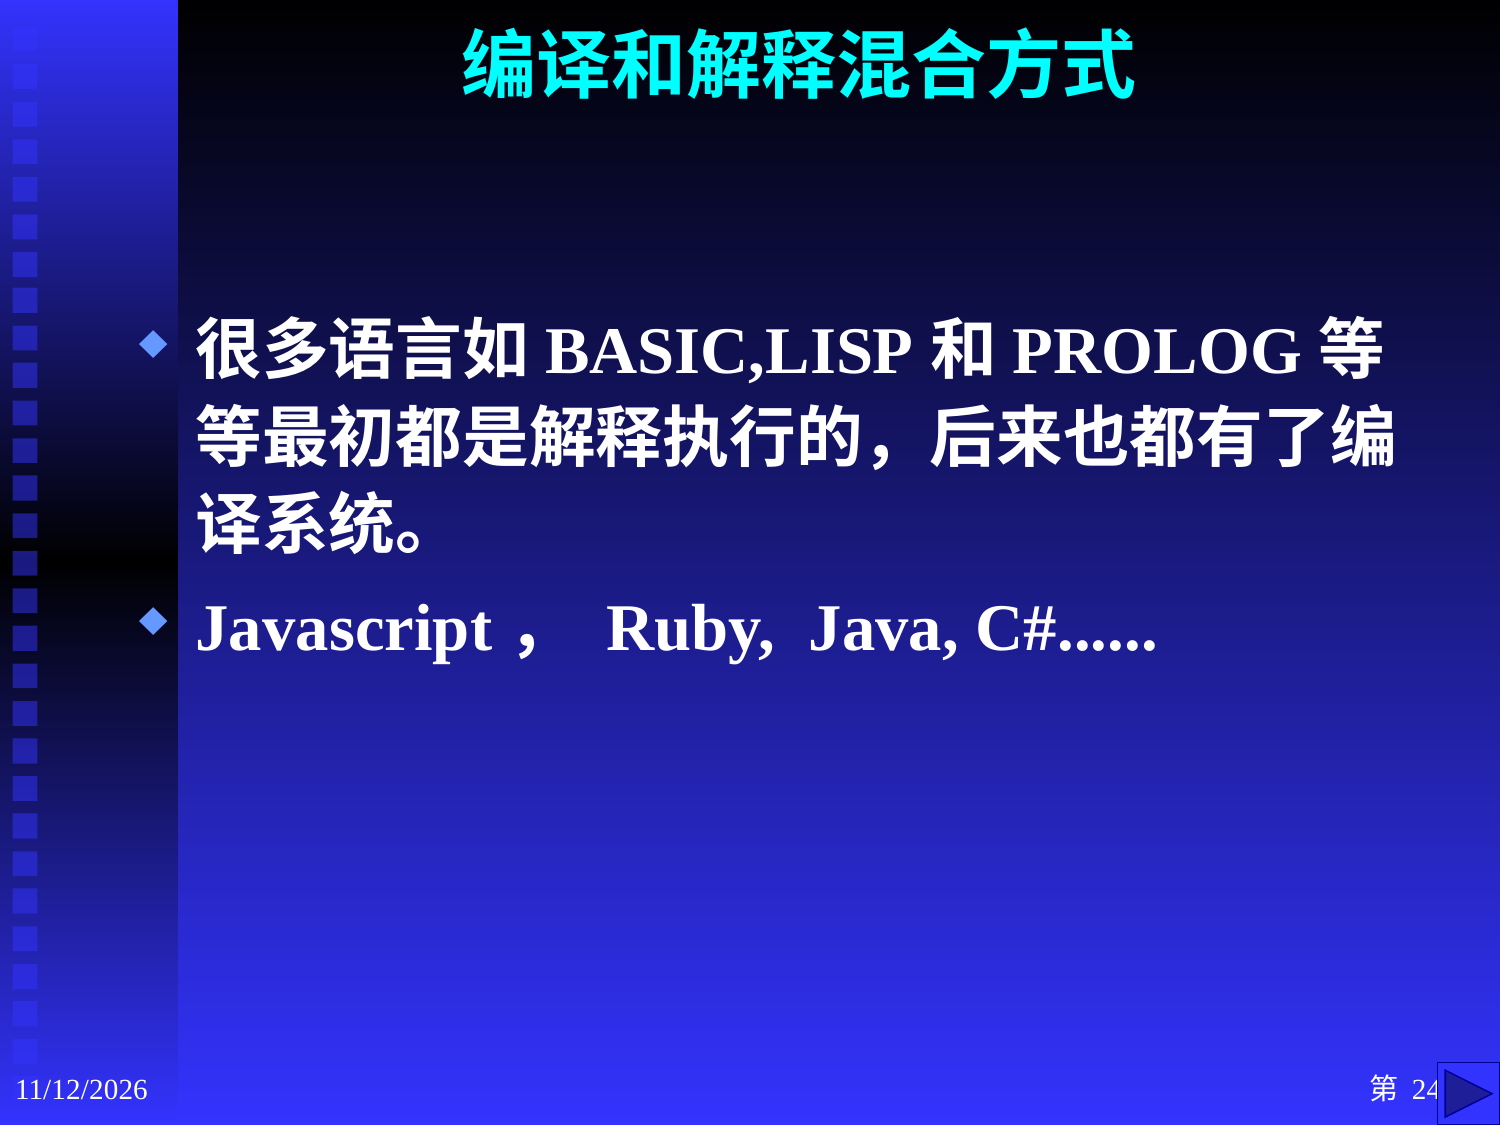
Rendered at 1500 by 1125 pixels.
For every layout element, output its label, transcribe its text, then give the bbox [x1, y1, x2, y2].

text_box [1437, 1062, 1500, 1125]
slide_number 第 24 页 [1187, 1049, 1500, 1125]
list 很多语言如BASIC,LISP和PROLOG等等最初都是解释执行的，后来也都有了编译系统。 Javascript， Ruby, Java, C#...... [123, 290, 1448, 944]
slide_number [0, 1049, 313, 1125]
title 编译和解释混合方式 [360, 0, 1238, 138]
